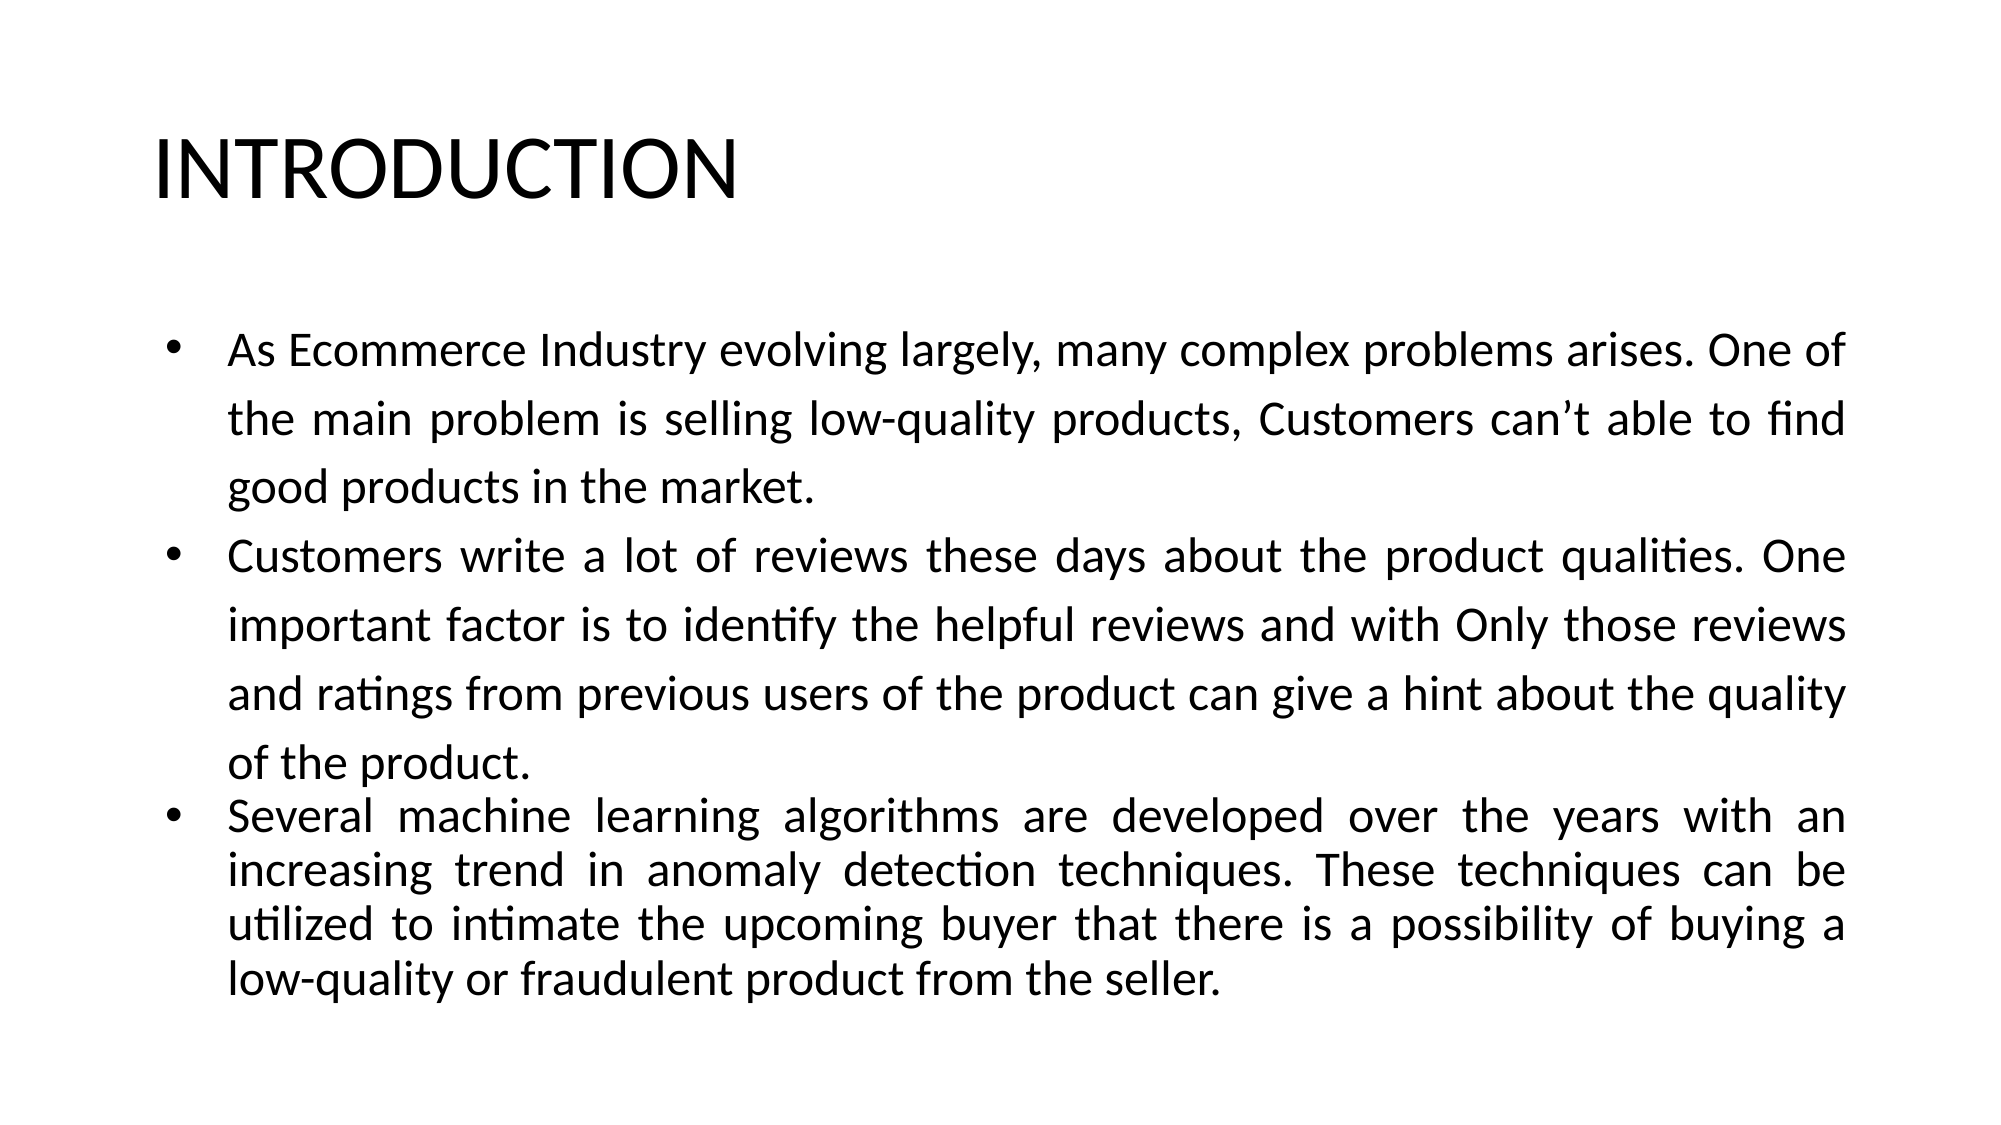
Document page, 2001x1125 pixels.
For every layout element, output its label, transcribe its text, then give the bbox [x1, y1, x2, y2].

list As Ecommerce Industry evolving largely, many complex problems arises. One of the main problem is selling low-quality products, Customers can’t able to find good products in the market. Customers write a lot of reviews these days about the product qualities. One important factor is to identify the helpful reviews and with Only those reviews and ratings from previous users of the product can give a hint about the quality of the product. Several machine learning algorithms are developed over the years with an increasing trend in anomaly detection techniques. These techniques can be utilized to intimate the upcoming buyer that there is a possibility of buying a low-quality or fraudulent product from the seller. [137, 299, 1863, 1014]
title INTRODUCTION [137, 59, 1863, 278]
